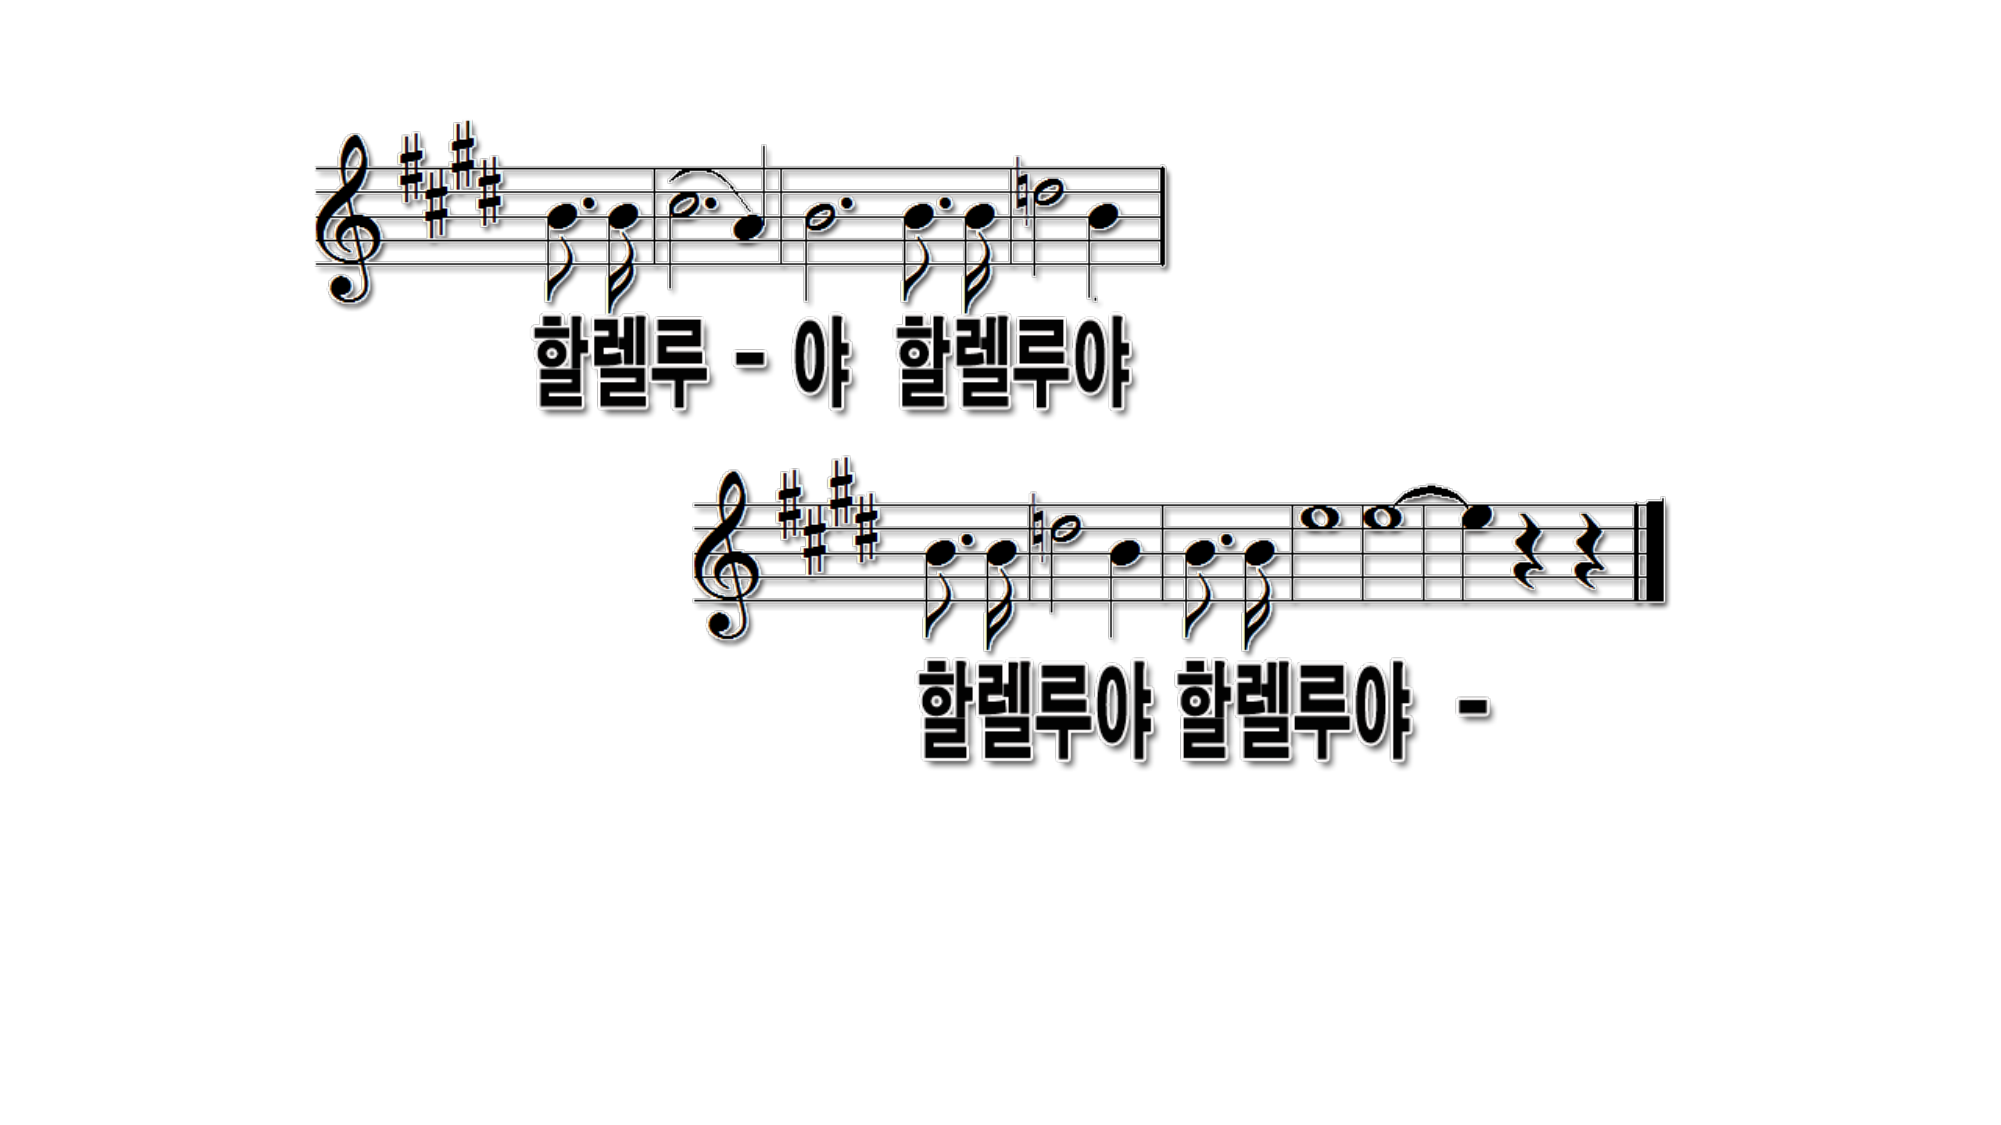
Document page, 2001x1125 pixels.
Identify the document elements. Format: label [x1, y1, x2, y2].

picture [249, 0, 1750, 835]
